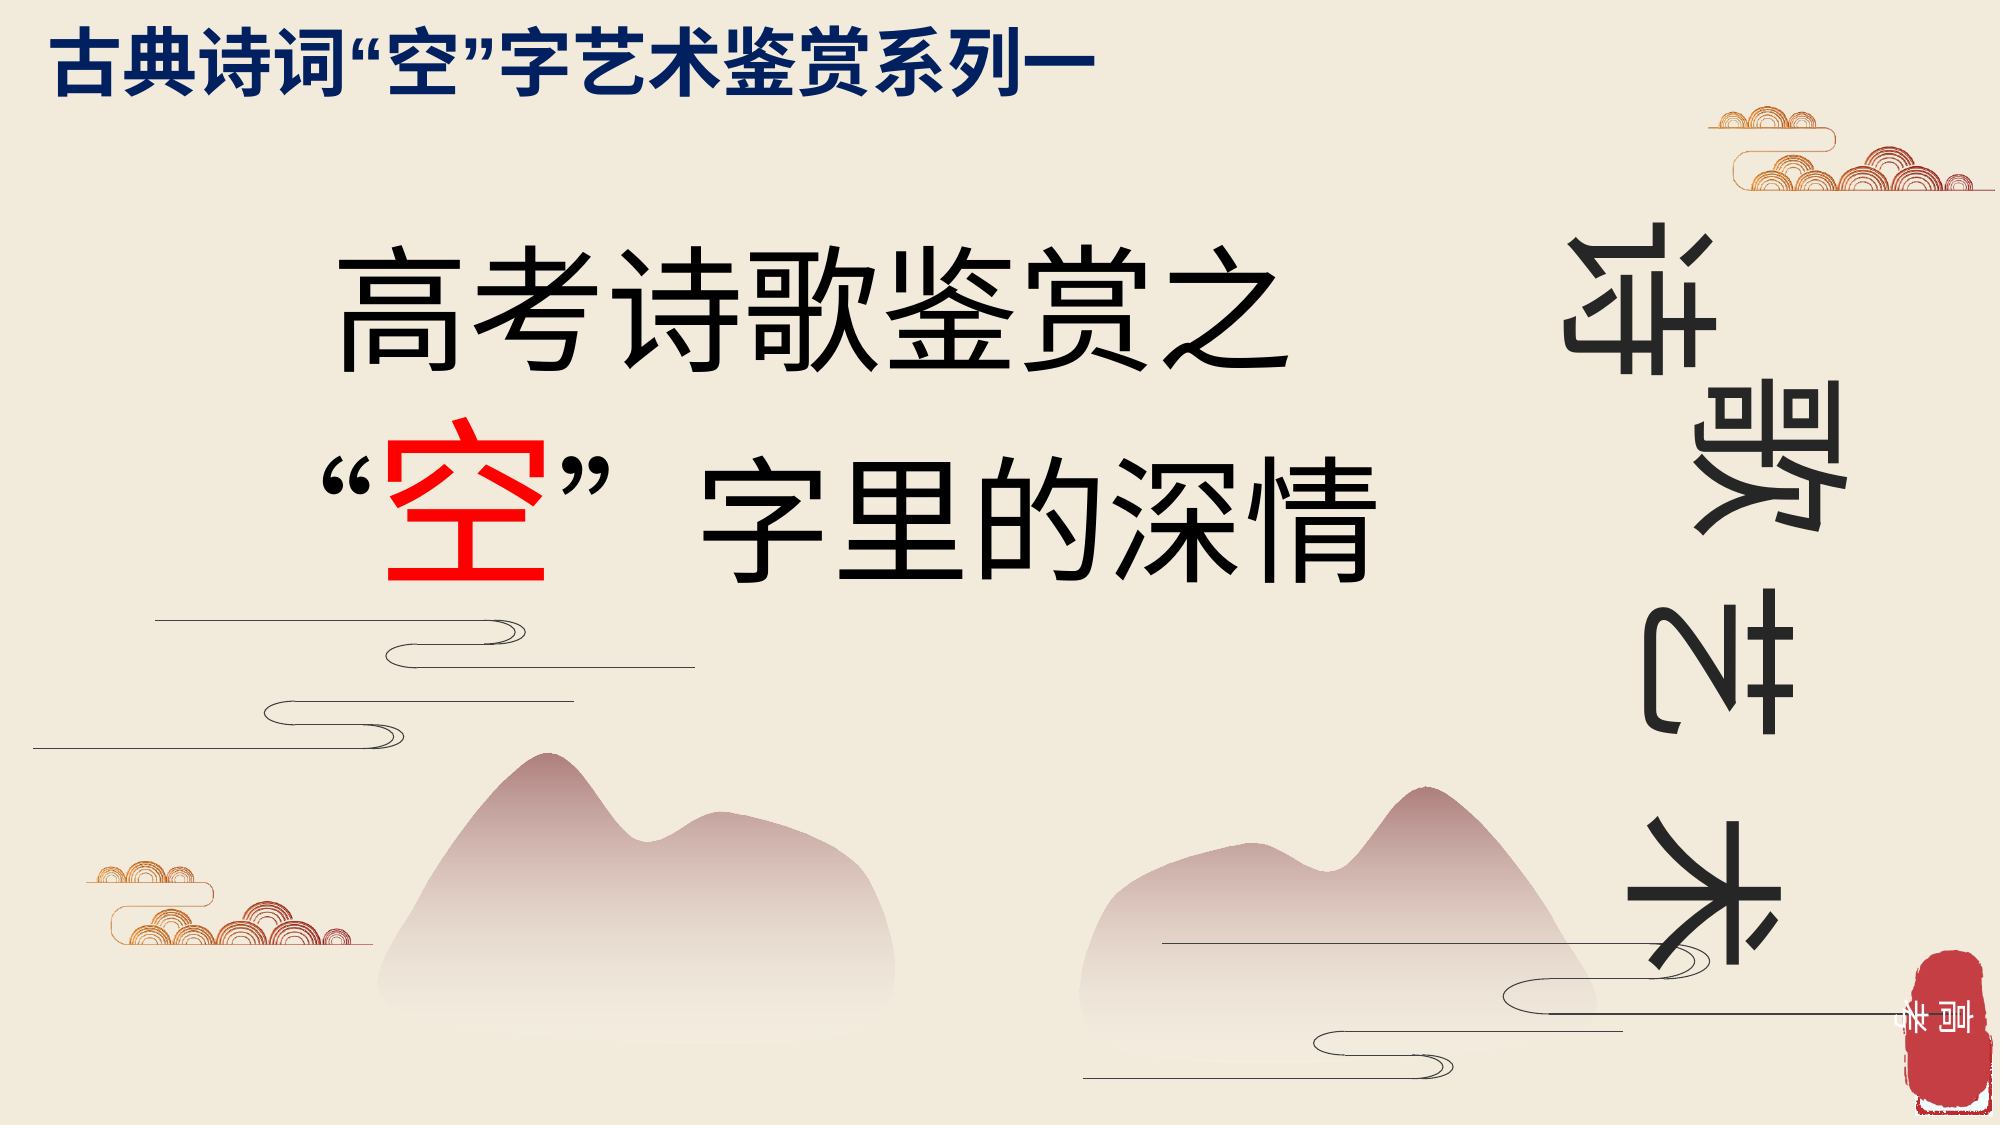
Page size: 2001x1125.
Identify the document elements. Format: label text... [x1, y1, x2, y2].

text_box 诗 [1519, 200, 1752, 354]
text_box 歌 [1649, 358, 1882, 512]
text_box 艺 [1596, 564, 1828, 620]
text_box 古典诗词“空”字艺术鉴赏系列一 [33, 7, 1184, 113]
picture [1691, 0, 2000, 309]
text_box 高考诗歌鉴赏之“空”字里的深情 [222, 216, 1420, 617]
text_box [33, 620, 1961, 1079]
picture [1815, 908, 2000, 1125]
